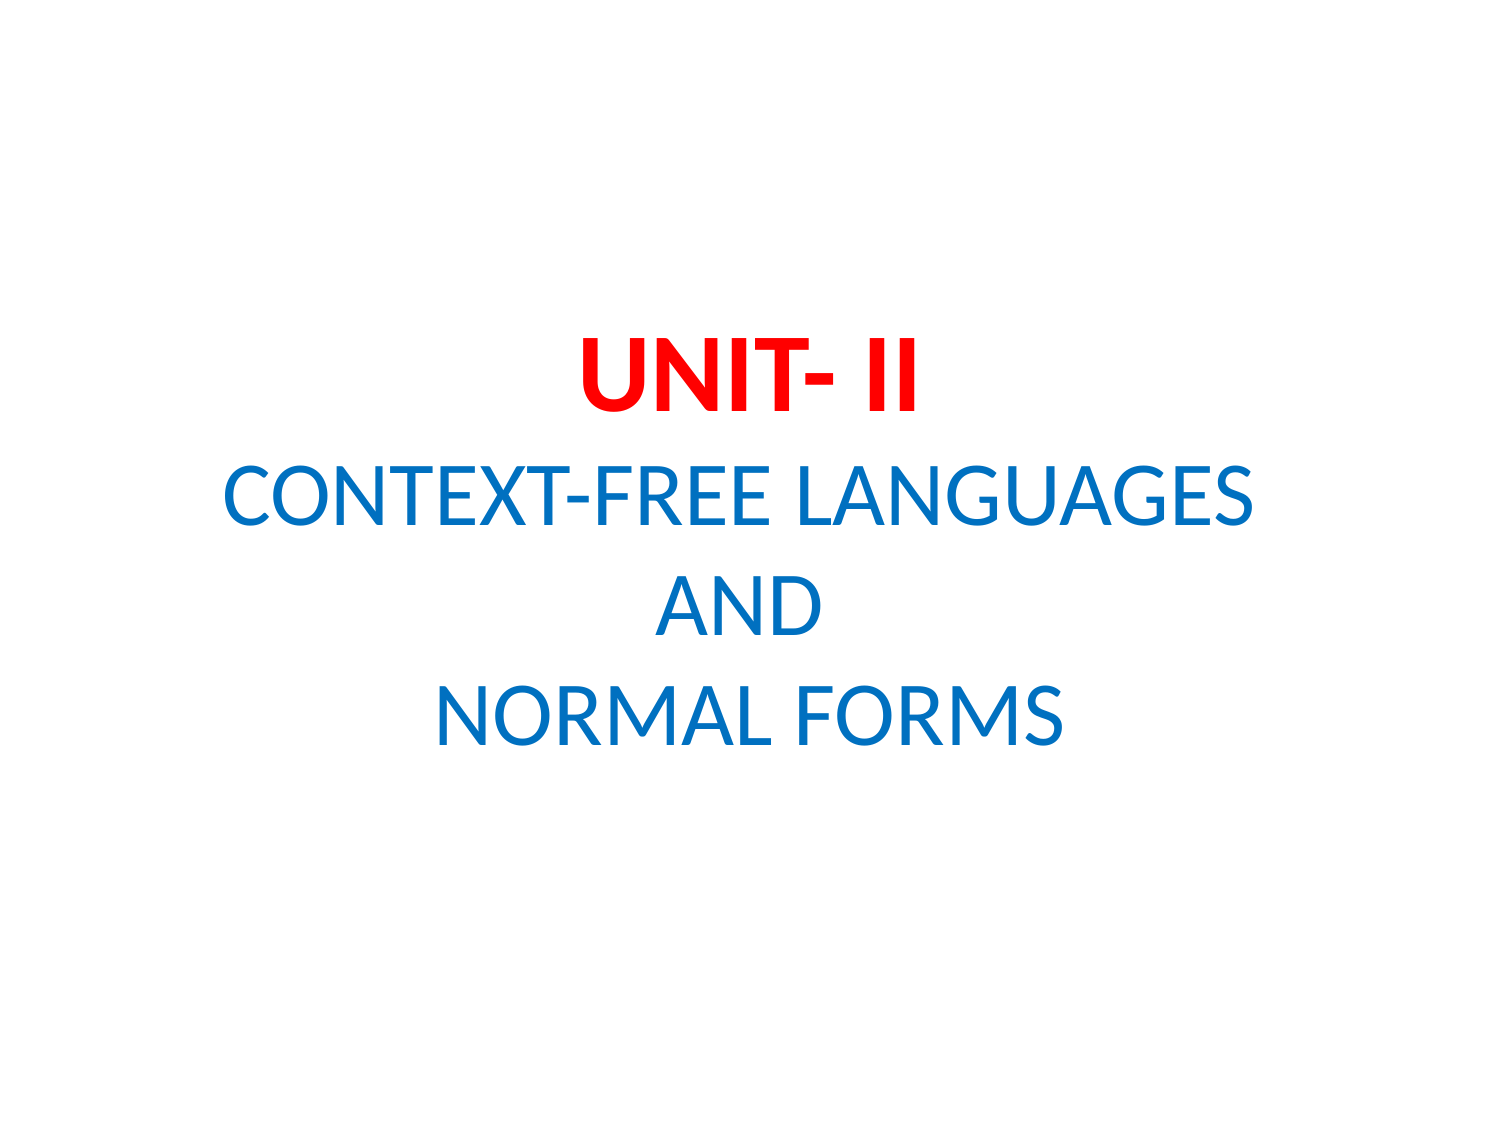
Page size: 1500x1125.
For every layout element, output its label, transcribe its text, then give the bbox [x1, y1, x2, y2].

title UNIT- II CONTEXT-FREE LANGUAGES AND NORMAL FORMS [112, 212, 1388, 850]
